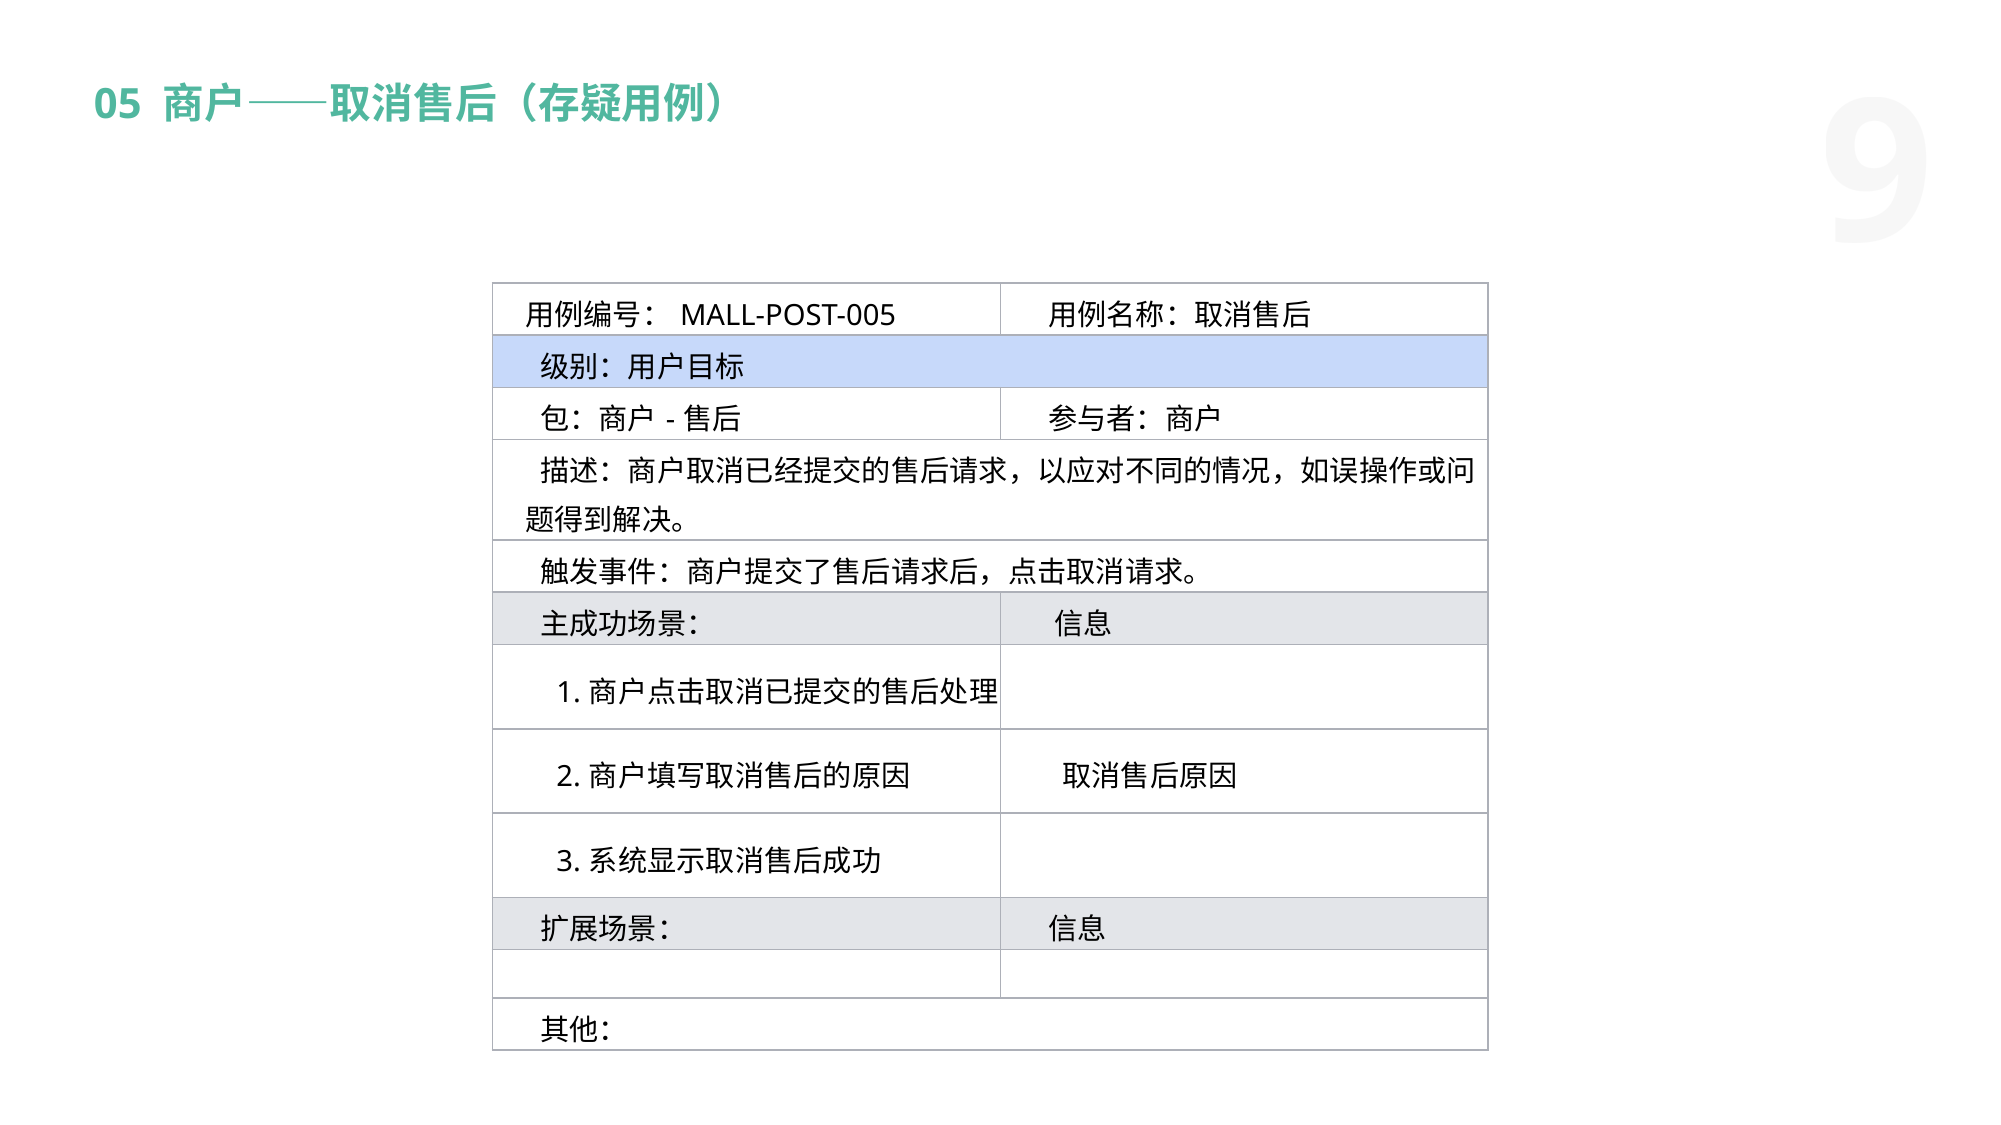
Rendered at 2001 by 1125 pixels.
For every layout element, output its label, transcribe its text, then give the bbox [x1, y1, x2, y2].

text_box 05 商户——取消售后（存疑用例） [79, 59, 967, 135]
table_cell 级别：用户目标 [493, 336, 1487, 387]
table_cell 触发事件：商户提交了售后请求后，点击取消请求。 [493, 541, 1487, 591]
table_cell 主成功场景： [493, 593, 1000, 644]
table_cell 扩展场景： [493, 898, 1000, 949]
table_cell 包：商户-售后 [493, 388, 1000, 439]
table_cell [1001, 950, 1487, 997]
table_cell 2.商户填写取消售后的原因 [493, 730, 1000, 812]
table_header 用例编号：MALL-POST-005 [493, 284, 1000, 334]
table_cell 其他： [493, 999, 1487, 1049]
table_cell [1001, 645, 1487, 728]
table_cell 信息 [1001, 898, 1487, 949]
table_cell 取消售后原因 [1001, 730, 1487, 812]
table_cell [1001, 814, 1487, 897]
table_cell 参与者：商户 [1001, 388, 1487, 439]
table_header 用例名称：取消售后 [1001, 284, 1487, 334]
table_cell 信息 [1001, 593, 1487, 644]
table_cell 1.商户点击取消已提交的售后处理 [493, 645, 1000, 728]
table_cell [493, 950, 1000, 997]
table_cell 描述：商户取消已经提交的售后请求，以应对不同的情况，如误操作或问题得到解决。 [493, 440, 1487, 539]
table_cell 3.系统显示取消售后成功 [493, 814, 1000, 897]
